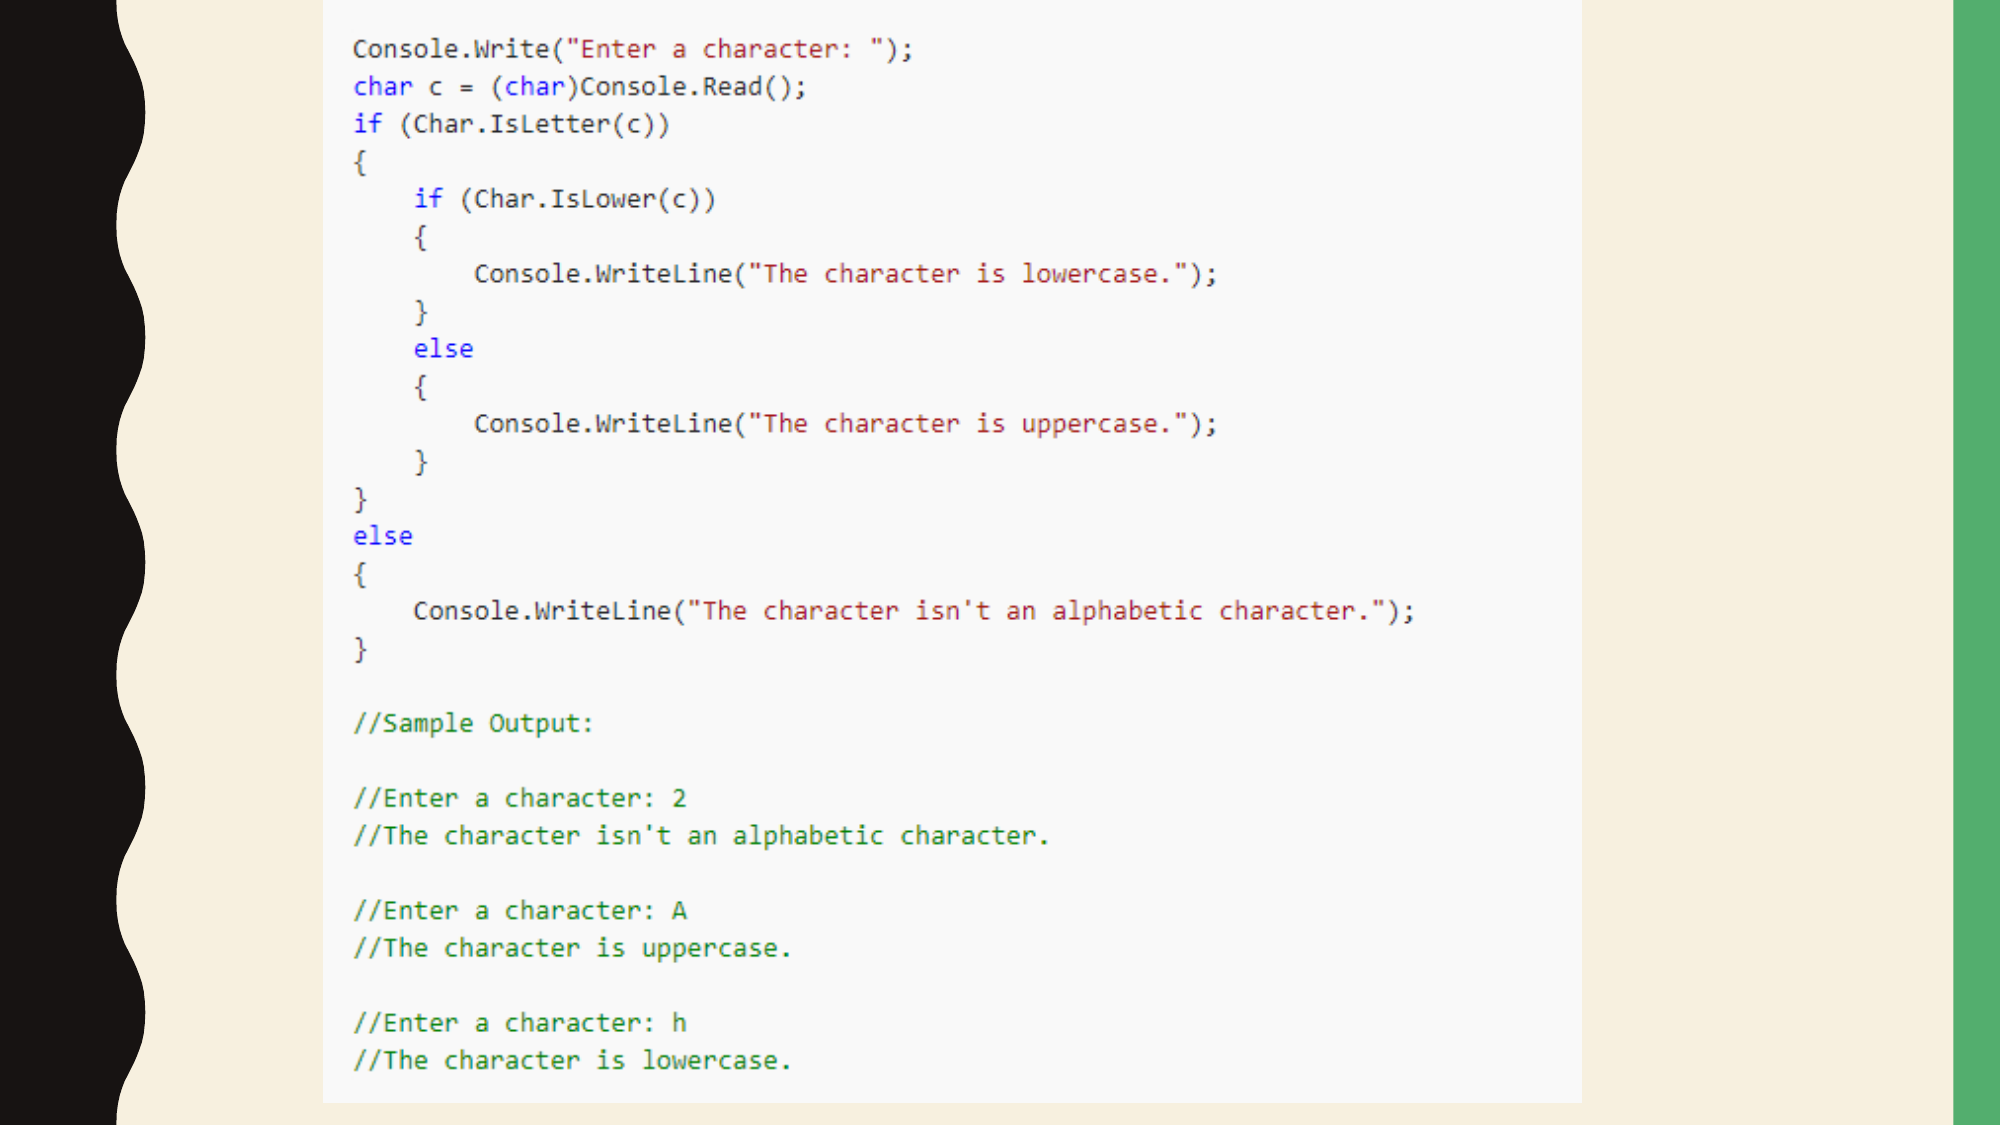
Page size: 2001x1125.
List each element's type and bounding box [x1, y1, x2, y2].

picture [323, 0, 1582, 1104]
